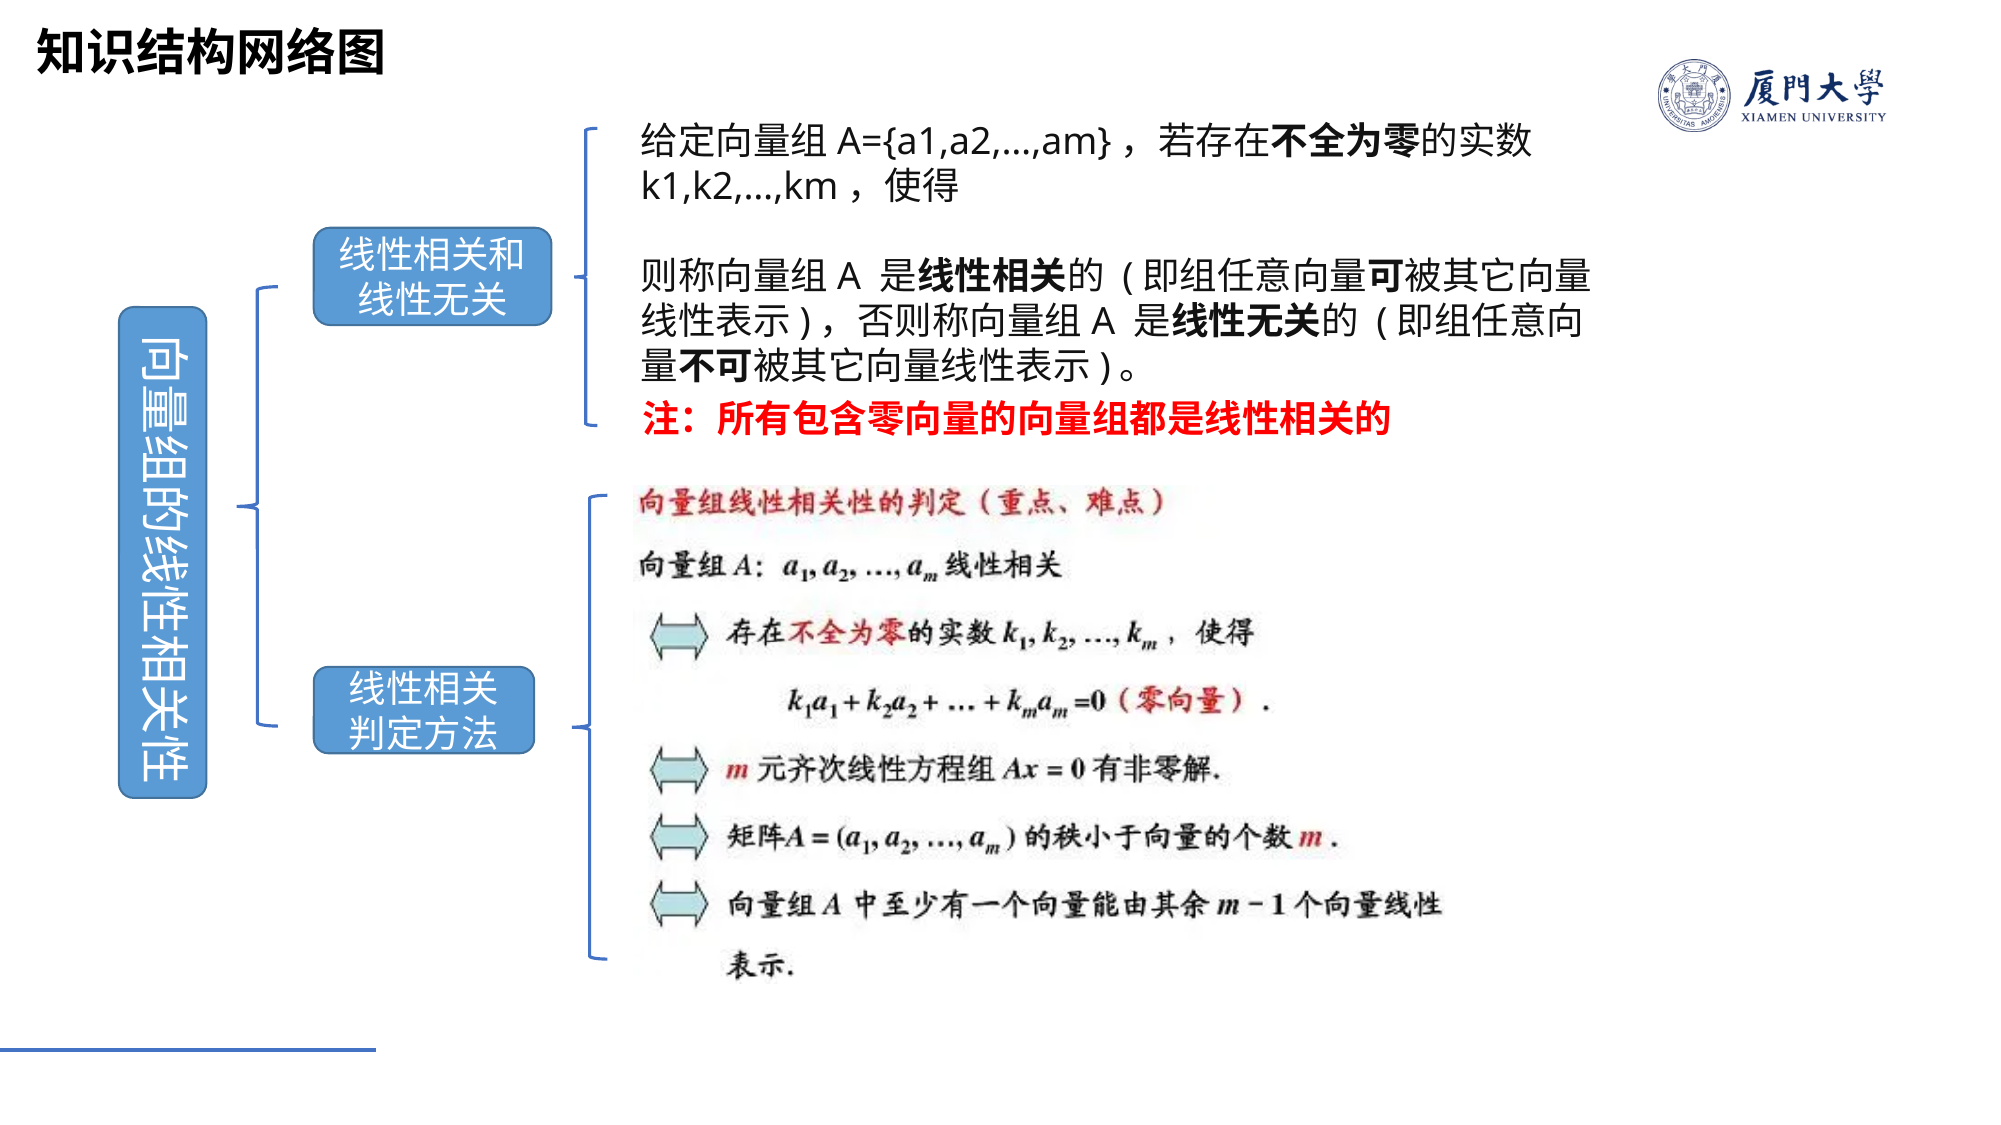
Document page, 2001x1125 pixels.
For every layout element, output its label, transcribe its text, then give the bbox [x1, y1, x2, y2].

text_box 线性相关判定方法 [312, 665, 536, 755]
text_box [574, 127, 598, 427]
text_box [118, 305, 208, 793]
text_box [571, 494, 608, 960]
text_box 线性相关和线性无关 [312, 226, 553, 327]
text_box 注：所有包含零向量的向量组都是线性相关的 [627, 387, 1628, 448]
picture [1653, 59, 1915, 132]
text_box 向量组的线性相关性 [112, 319, 204, 811]
text_box 知识结构网络图 [21, 12, 426, 88]
picture [625, 485, 1445, 985]
text_box [236, 286, 278, 727]
